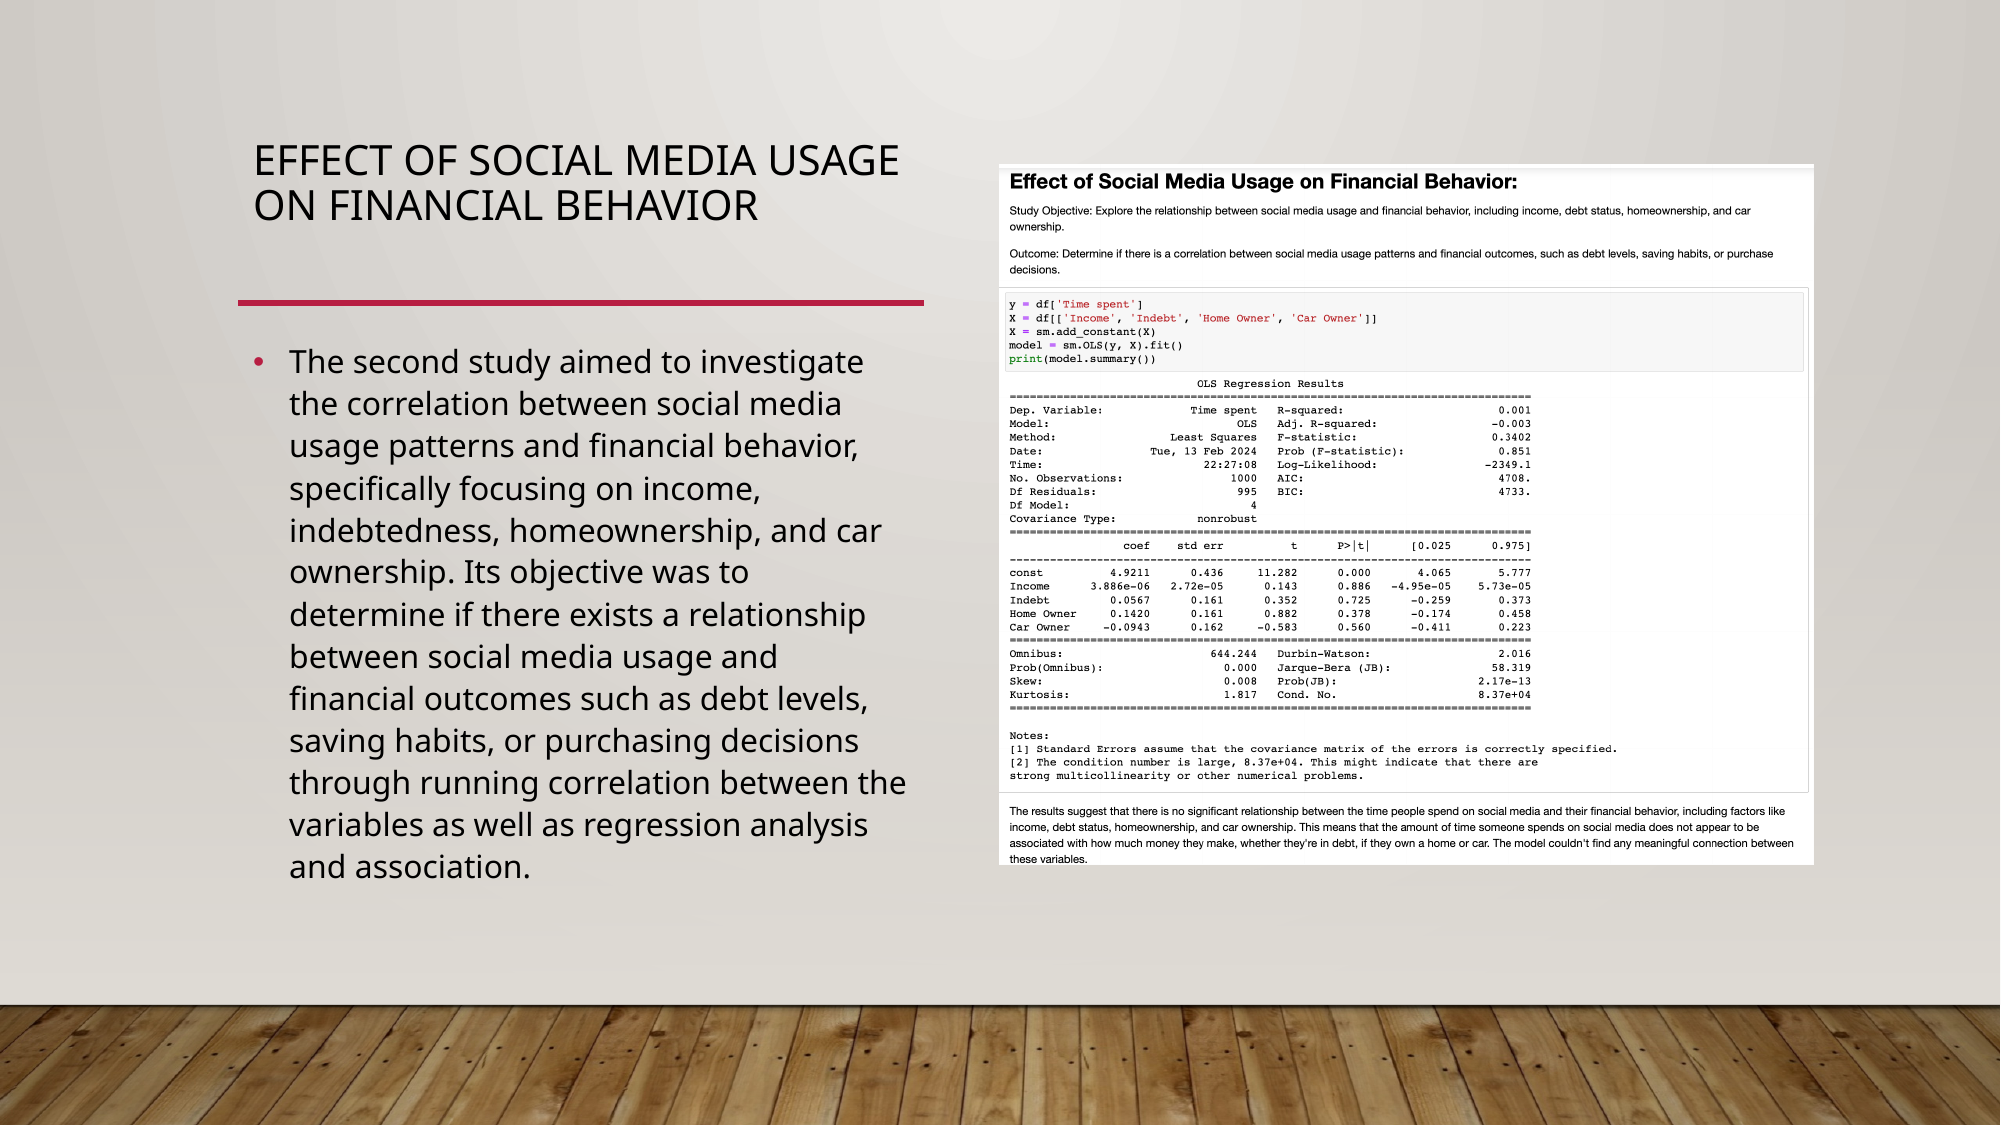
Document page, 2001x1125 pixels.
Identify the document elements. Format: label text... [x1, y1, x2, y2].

text_box [0, 330, 2000, 1004]
title Effect of Social Media Usage on Financial Behavior [238, 131, 924, 302]
text_box [0, 0, 2000, 330]
picture [999, 164, 1814, 865]
picture [0, 1006, 2000, 1125]
list The second study aimed to investigate the correlation between social media usage patterns and financial behavior, specifically focusing on income, indebtedness, homeownership, and car ownership. Its objective was to determine if there exists a relationship between social media usage and financial outcomes such as debt levels, saving habits, or purchasing decisions through running correlation between the variables as well as regression analysis and association. [238, 330, 923, 897]
